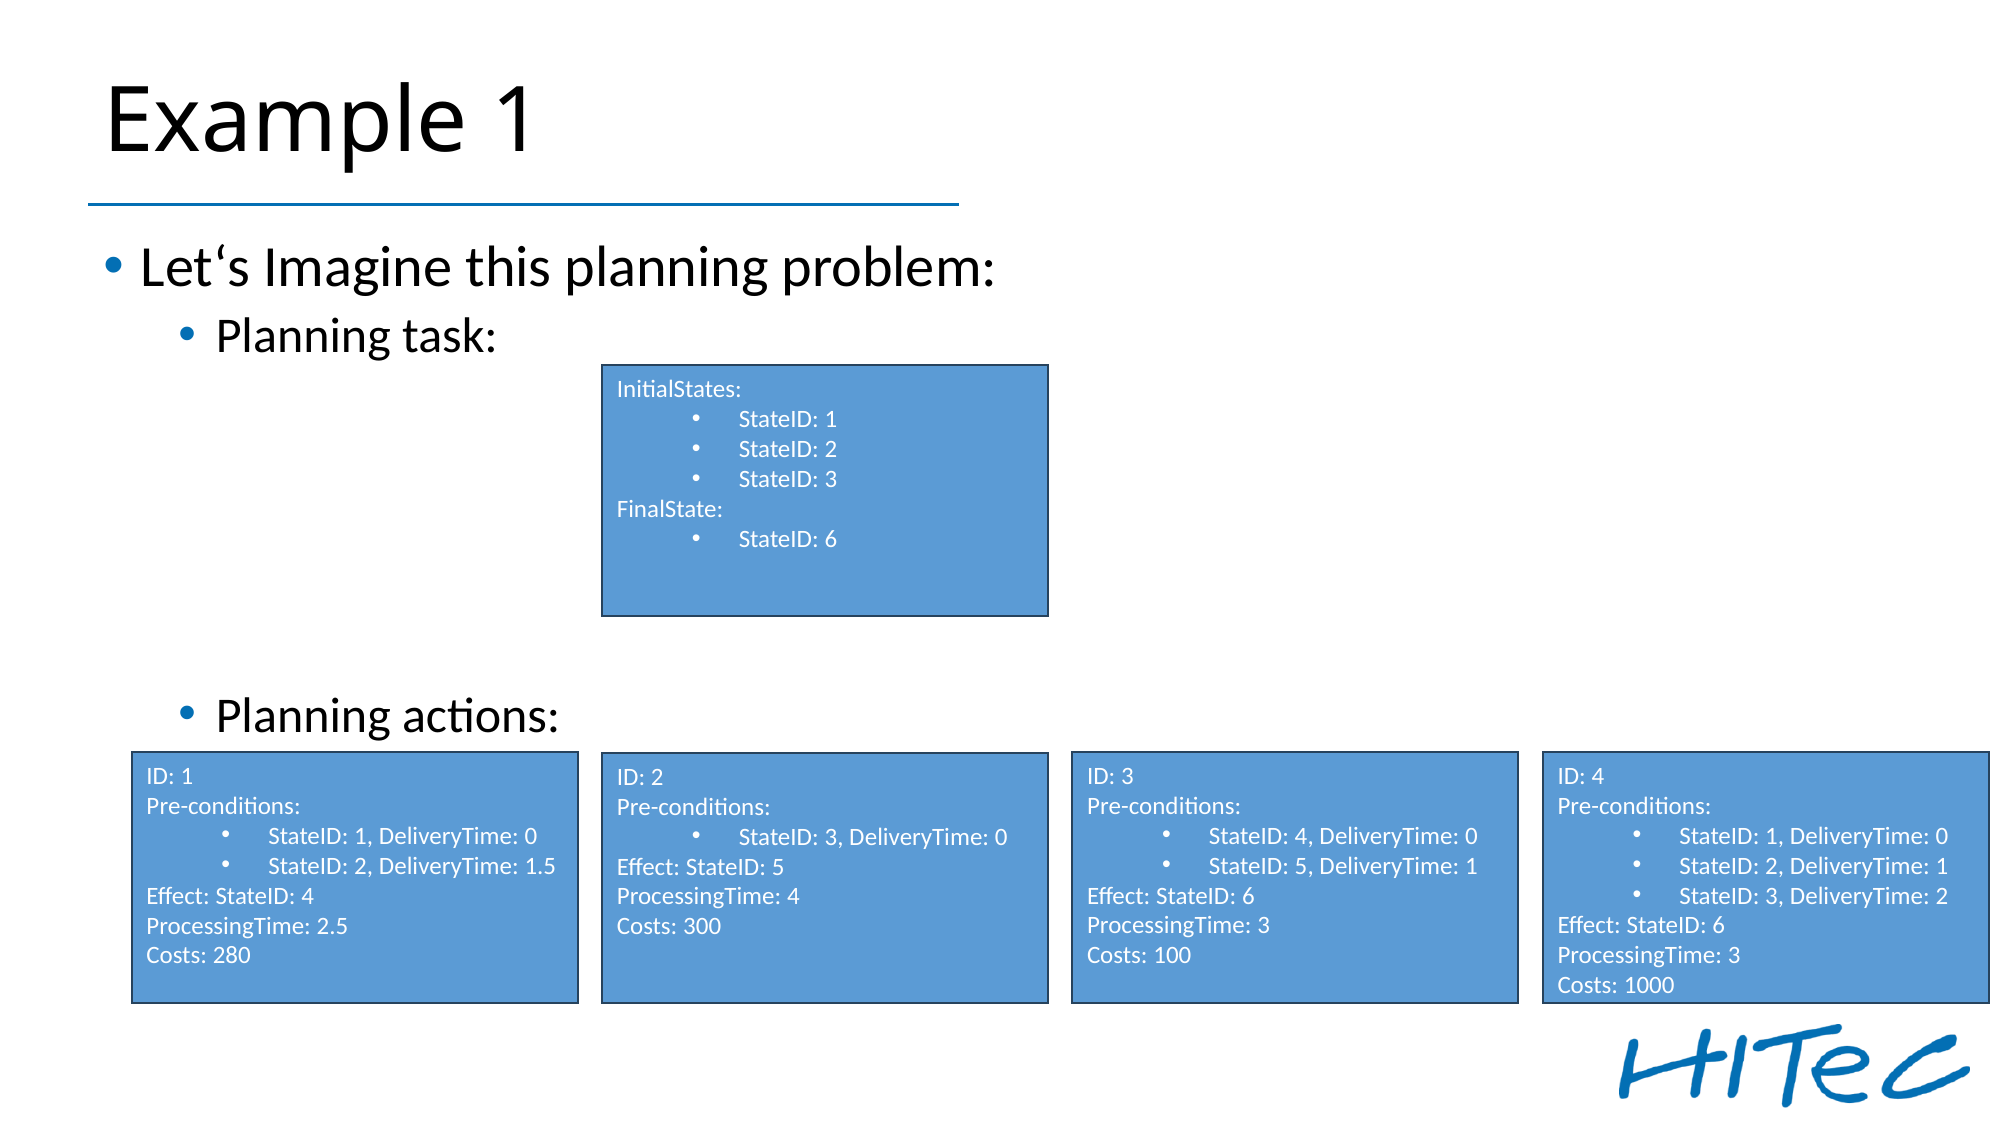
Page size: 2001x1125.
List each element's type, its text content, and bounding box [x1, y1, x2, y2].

text_box ID: 2 Pre-conditions: StateID: 3, DeliveryTime: 0 Effect: StateID: 5 ProcessingTime: 4 Costs: 300 [601, 752, 1049, 1004]
picture [1619, 1024, 1970, 1109]
text_box InitialStates: StateID: 1 StateID: 2 StateID: 3 FinalState: StateID: 6 [601, 364, 1049, 617]
text_box ID: 4 Pre-conditions: StateID: 1, DeliveryTime: 0 StateID: 2, DeliveryTime: 1 StateID: 3, DeliveryTime: 2 Effect: StateID: 6 ProcessingTime: 3 Costs: 1000 [1542, 751, 1990, 1004]
list Let‘s Imagine this planning problem: Planning task: Planning actions: [88, 228, 1909, 1016]
text_box ID: 3 Pre-conditions: StateID: 4, DeliveryTime: 0 StateID: 5, DeliveryTime: 1 Effect: StateID: 6 ProcessingTime: 3 Costs: 100 [1071, 751, 1519, 1004]
title Example 1 [88, 57, 1909, 186]
text_box ID: 1 Pre-conditions: StateID: 1, DeliveryTime: 0 StateID: 2, DeliveryTime: 1.5 Effect: StateID: 4 ProcessingTime: 2.5 Costs: 280 [131, 751, 579, 1004]
